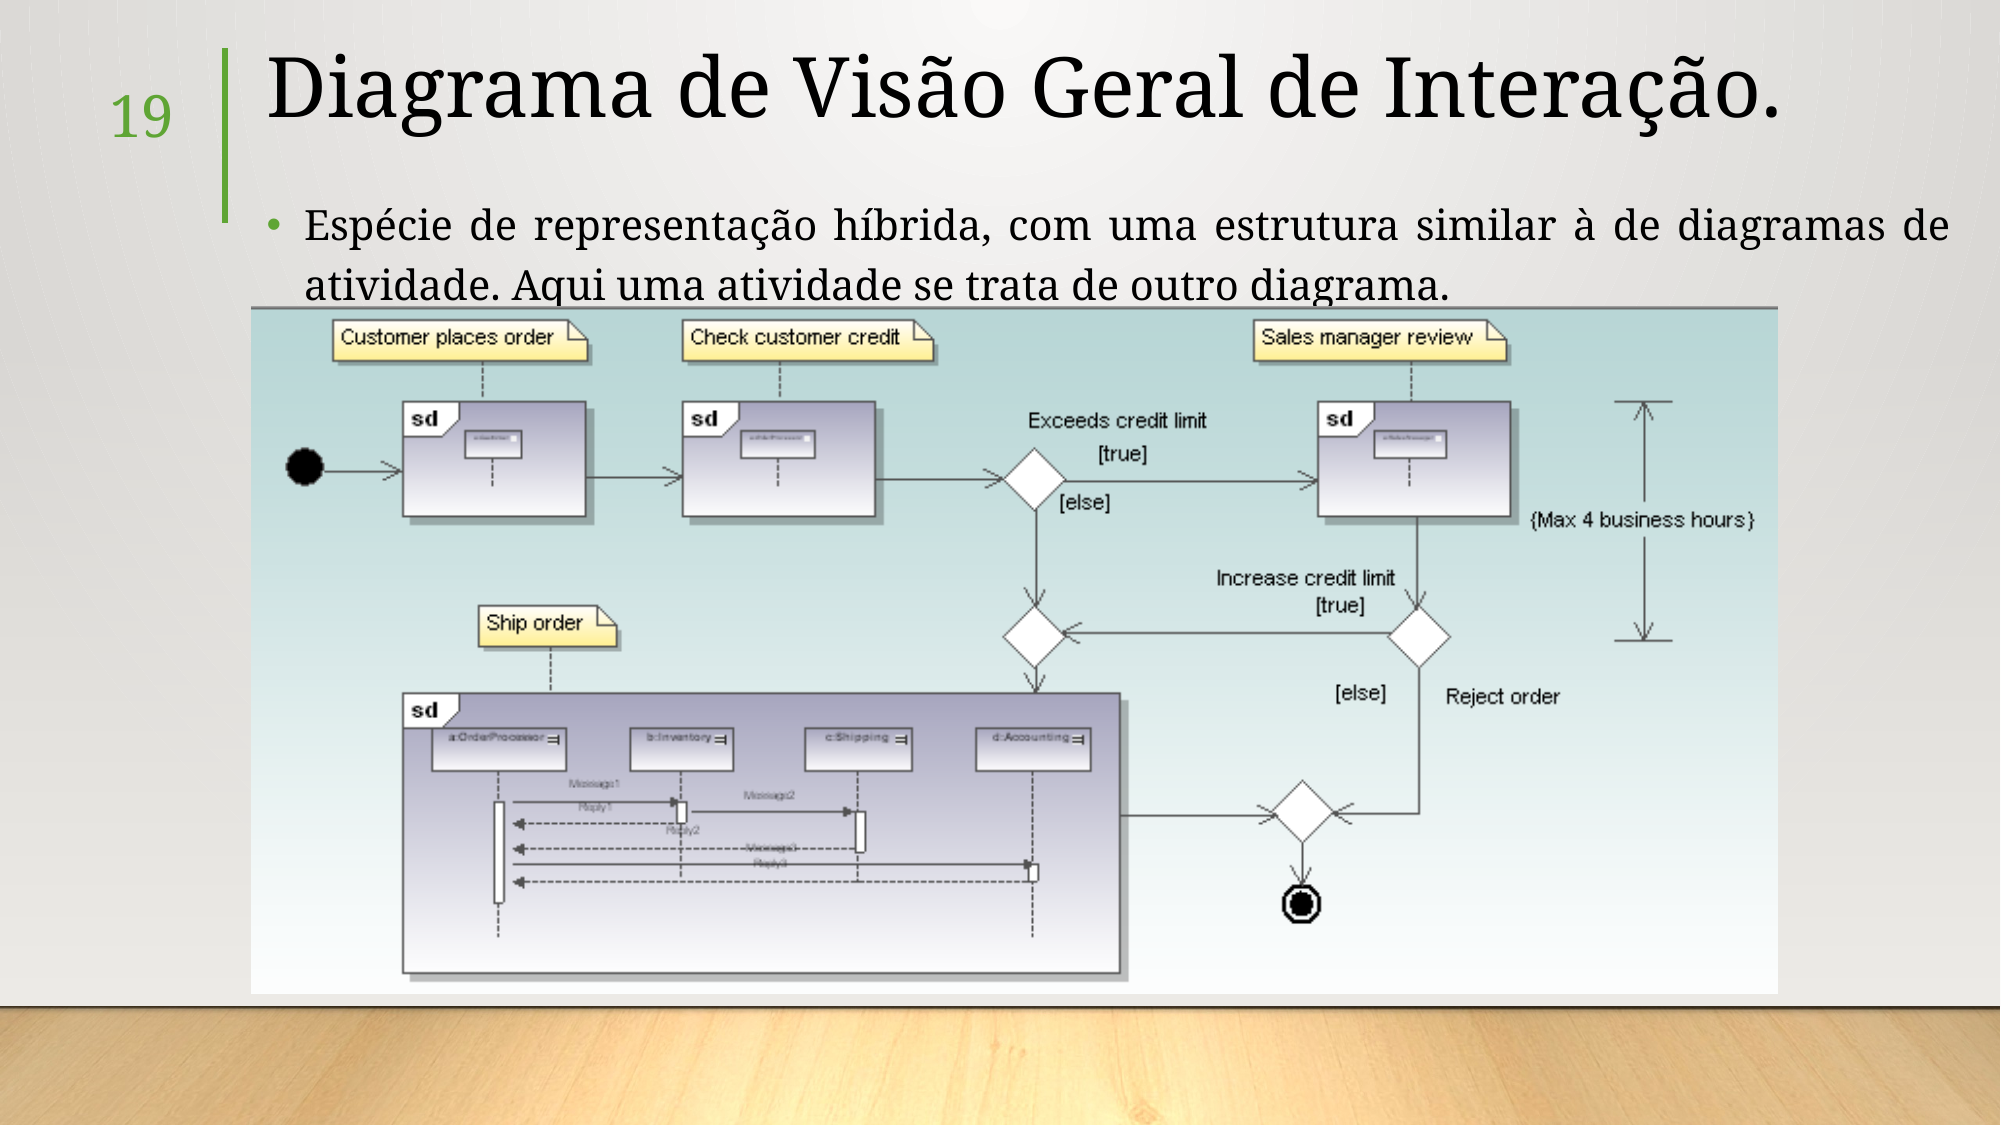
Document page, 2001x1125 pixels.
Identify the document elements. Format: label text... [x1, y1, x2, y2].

picture [0, 1006, 2000, 1125]
title Diagrama de Visão Geral de Interação. [251, 15, 1814, 144]
picture [251, 306, 1778, 994]
slide_number 19 [56, 71, 190, 155]
list Espécie de representação híbrida, com uma estrutura similar à de diagramas de atividade. Aqui uma atividade se trata de outro diagrama. [251, 181, 1966, 748]
